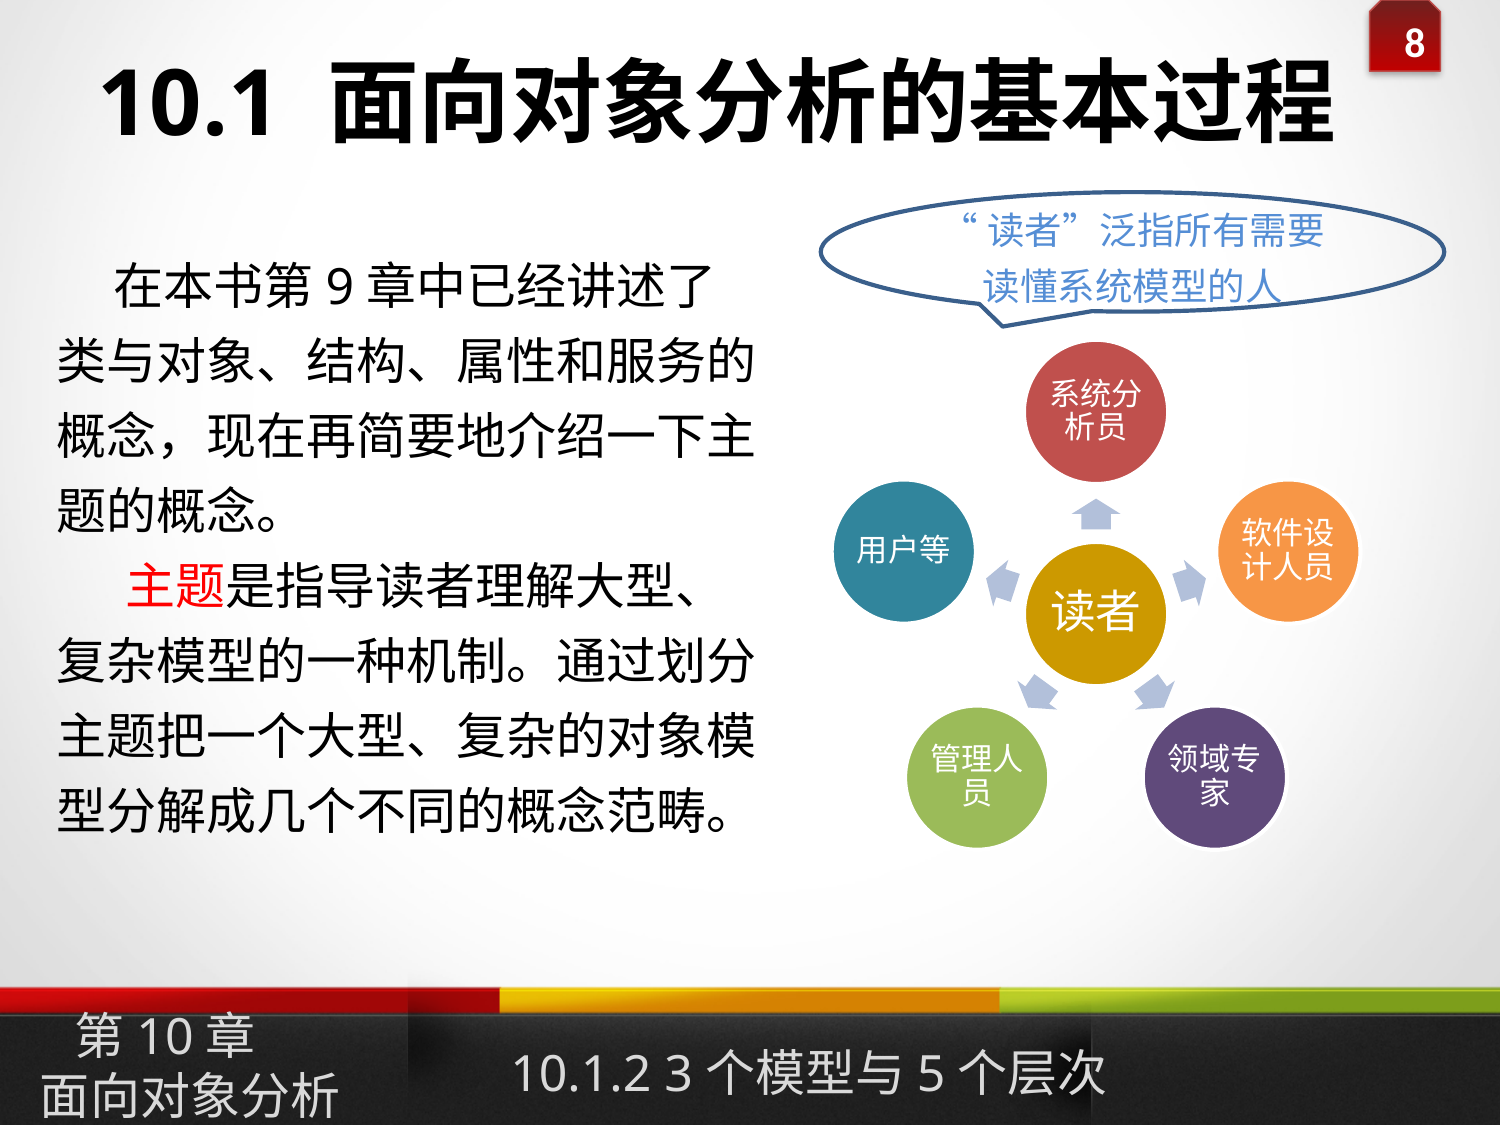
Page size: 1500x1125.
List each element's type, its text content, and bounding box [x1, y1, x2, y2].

text_box 10.1 面向对象分析的基本过程 [41, 4, 1392, 193]
picture [0, 0, 1500, 1125]
text_box 在本书第9章中已经讲述了类与对象、结构、属性和服务的概念，现在再简要地介绍一下主题的概念。 主题是指导读者理解大型、复杂模型的一种机制。通过划分主题把一个大型、复杂的对象模型分解成几个不同的概念范畴。 [41, 232, 779, 848]
text_box 10.1.2 3个模型与5个层次 [430, 1032, 1187, 1111]
text_box “读者”泛指所有需要读懂系统模型的人 [818, 193, 1447, 329]
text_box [749, 339, 1443, 851]
